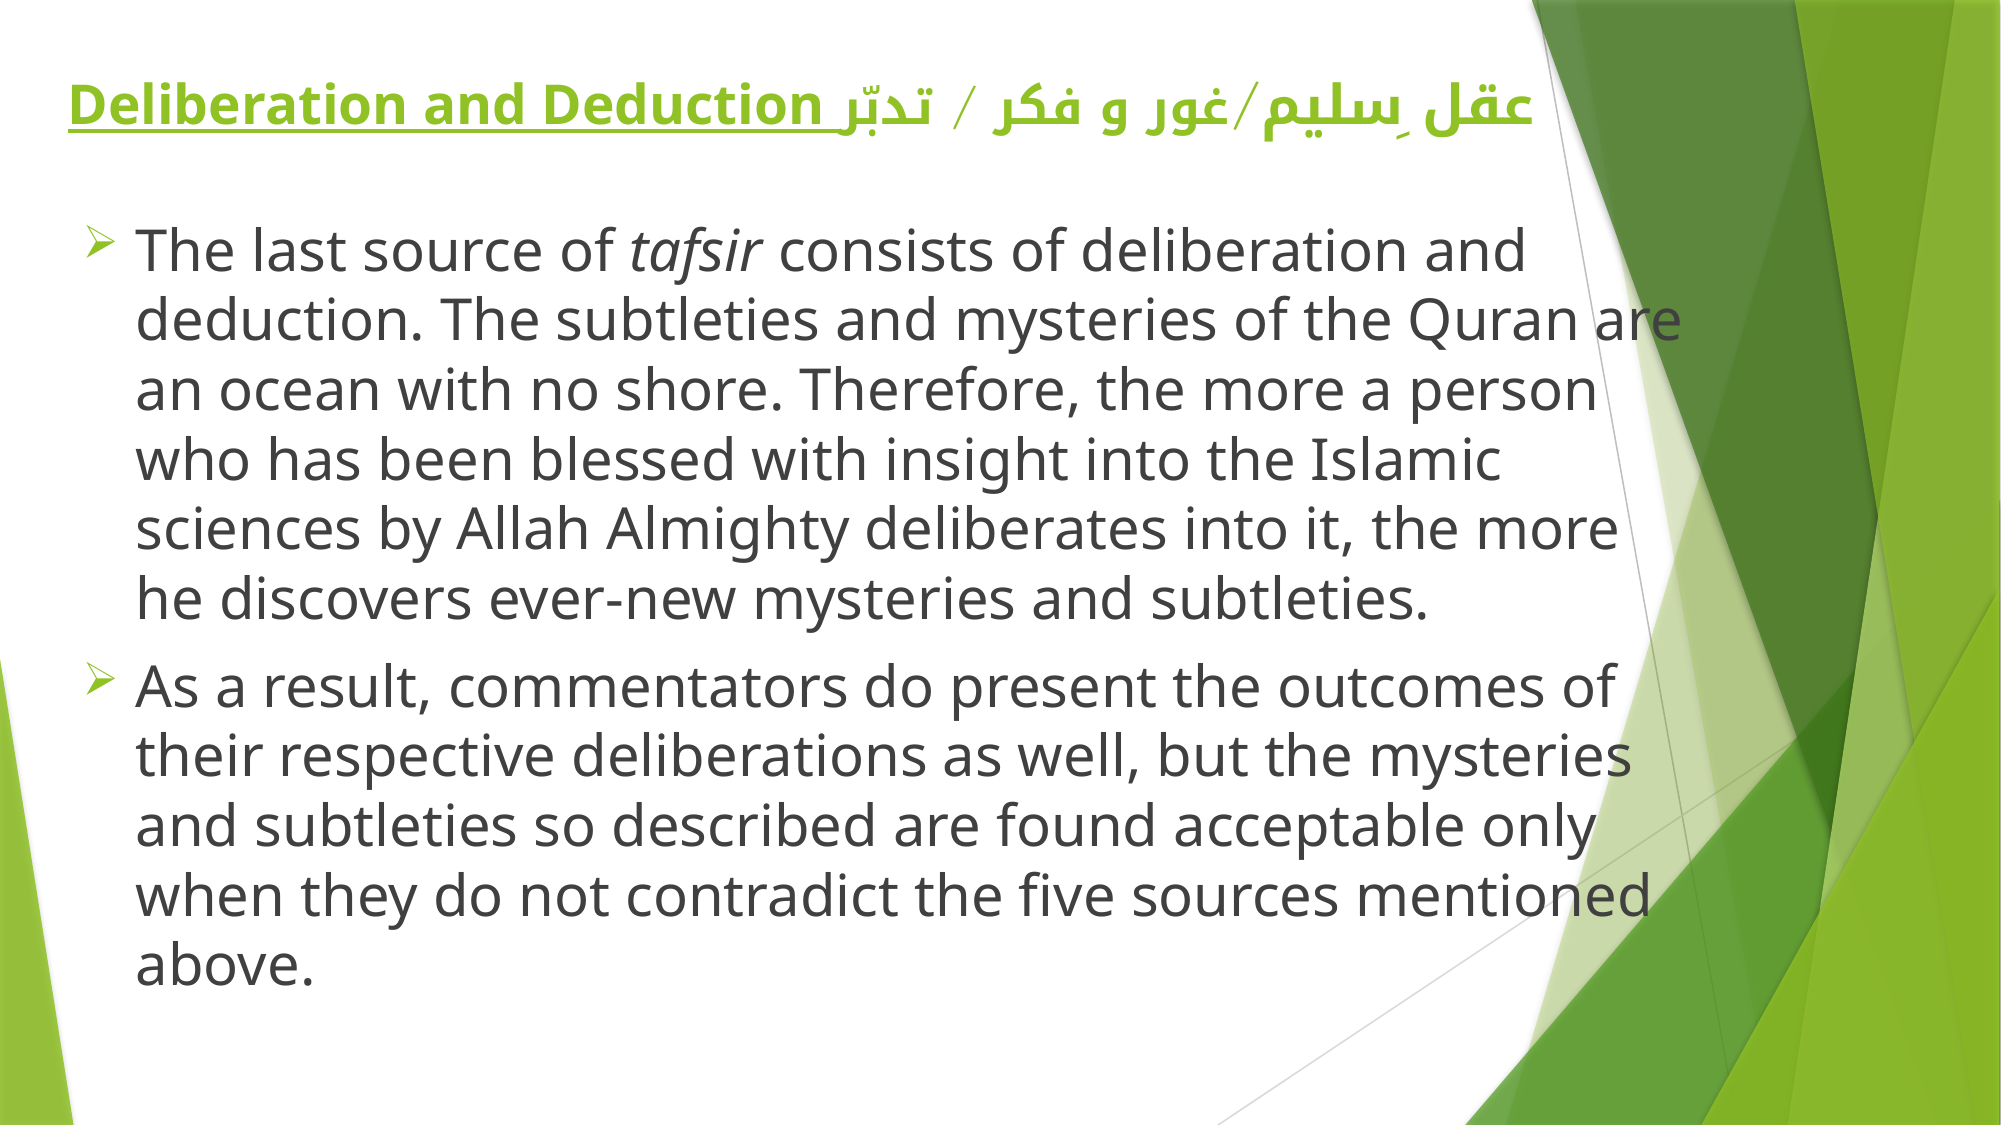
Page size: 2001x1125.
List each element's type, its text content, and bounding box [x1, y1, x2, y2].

title Deliberation and Deduction عقل ِسلیم/غور و فکر / تدبّر [52, 62, 1757, 206]
list The last source of tafsir consists of deliberation and deduction. The subtleties and mysteries of the Quran are an ocean with no shore. Therefore, the more a person who has been blessed with insight into the Islamic sciences by Allah Almighty deliberates into it, the more he discovers ever-new mysteries and subtleties. As a result, commentators do present the outcomes of their respective deliberations as well, but the mysteries and subtleties so described are found acceptable only when they do not contradict the five sources mentioned above. [67, 205, 1709, 1063]
